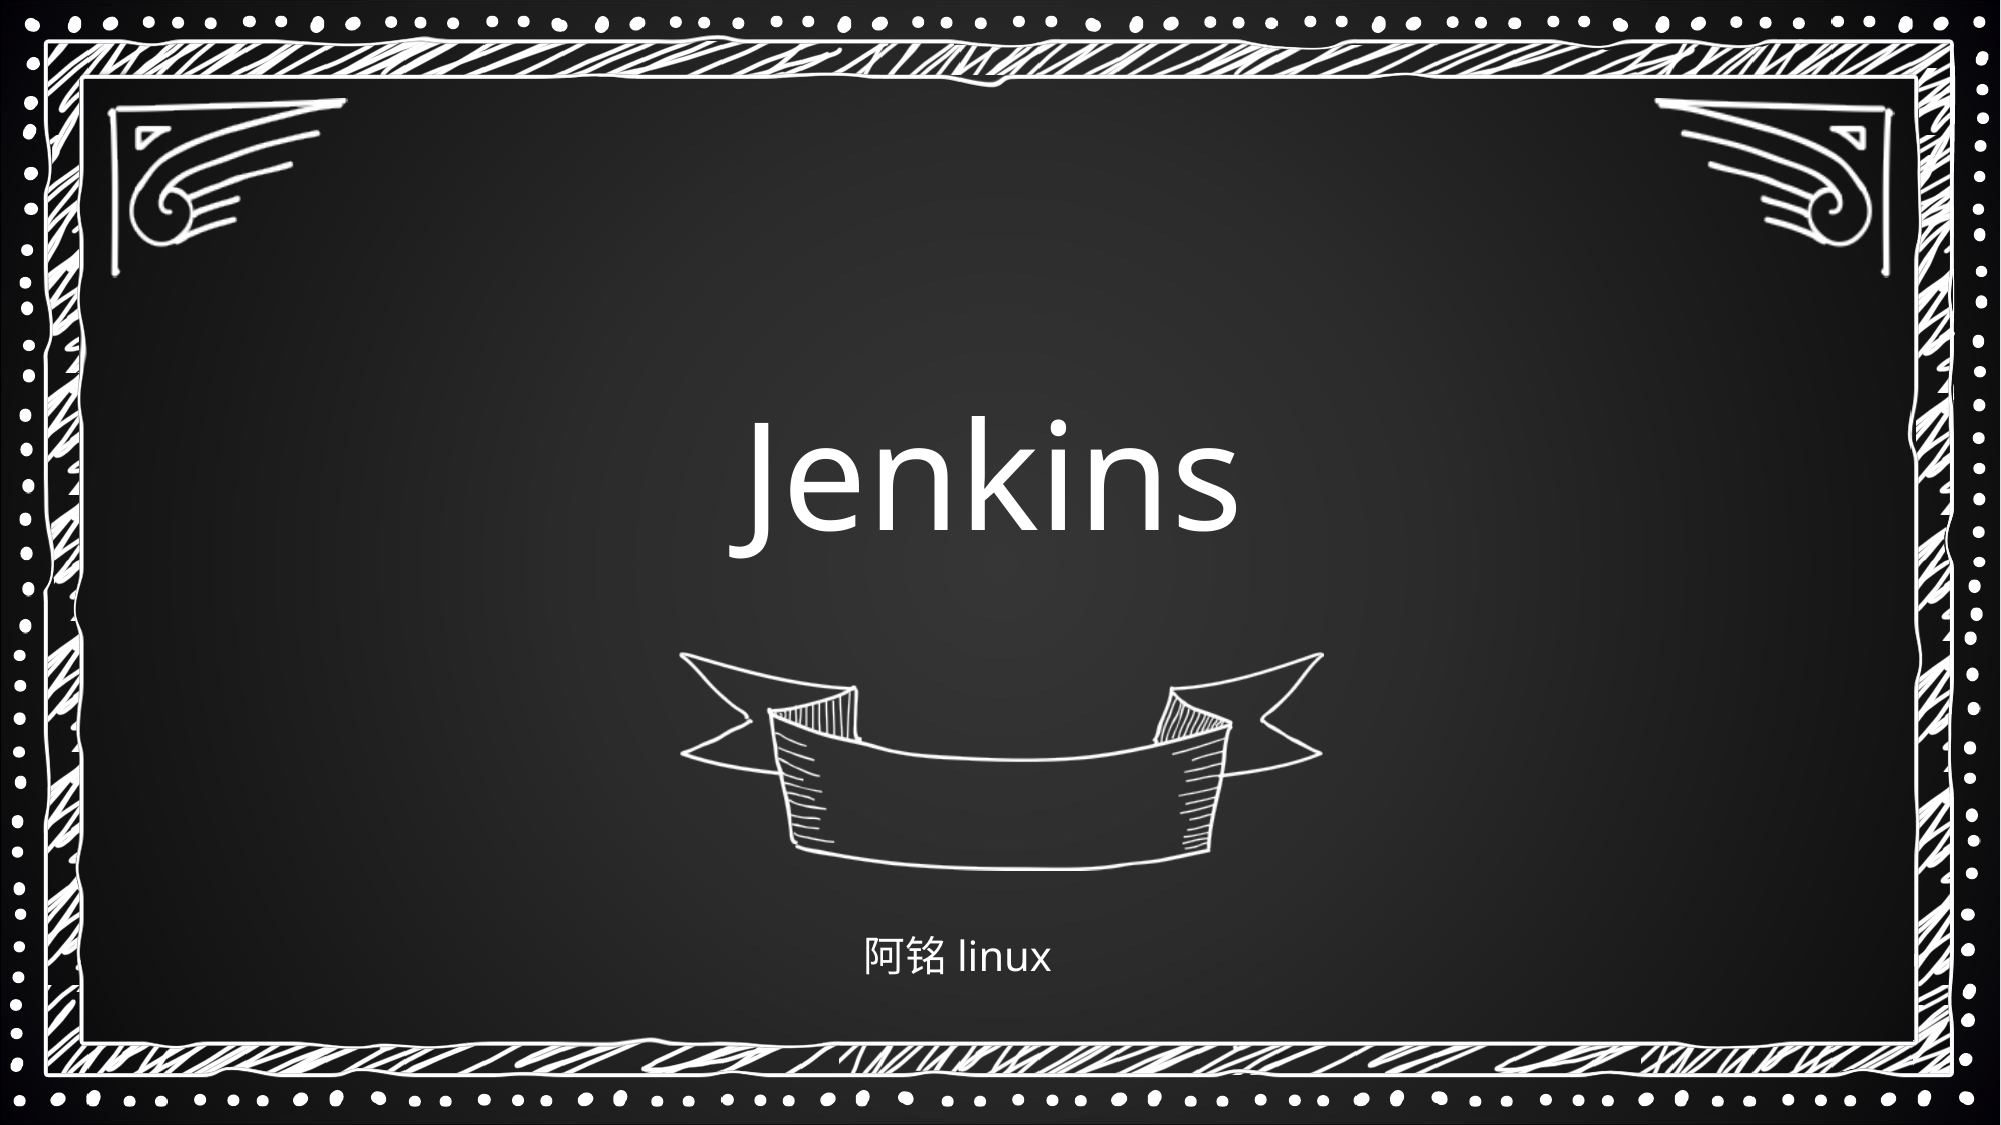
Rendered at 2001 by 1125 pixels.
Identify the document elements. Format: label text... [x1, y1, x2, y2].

text_box 阿铭linux [856, 917, 1173, 988]
picture [0, 0, 2001, 1125]
text_box Jenkins [456, 372, 1529, 568]
